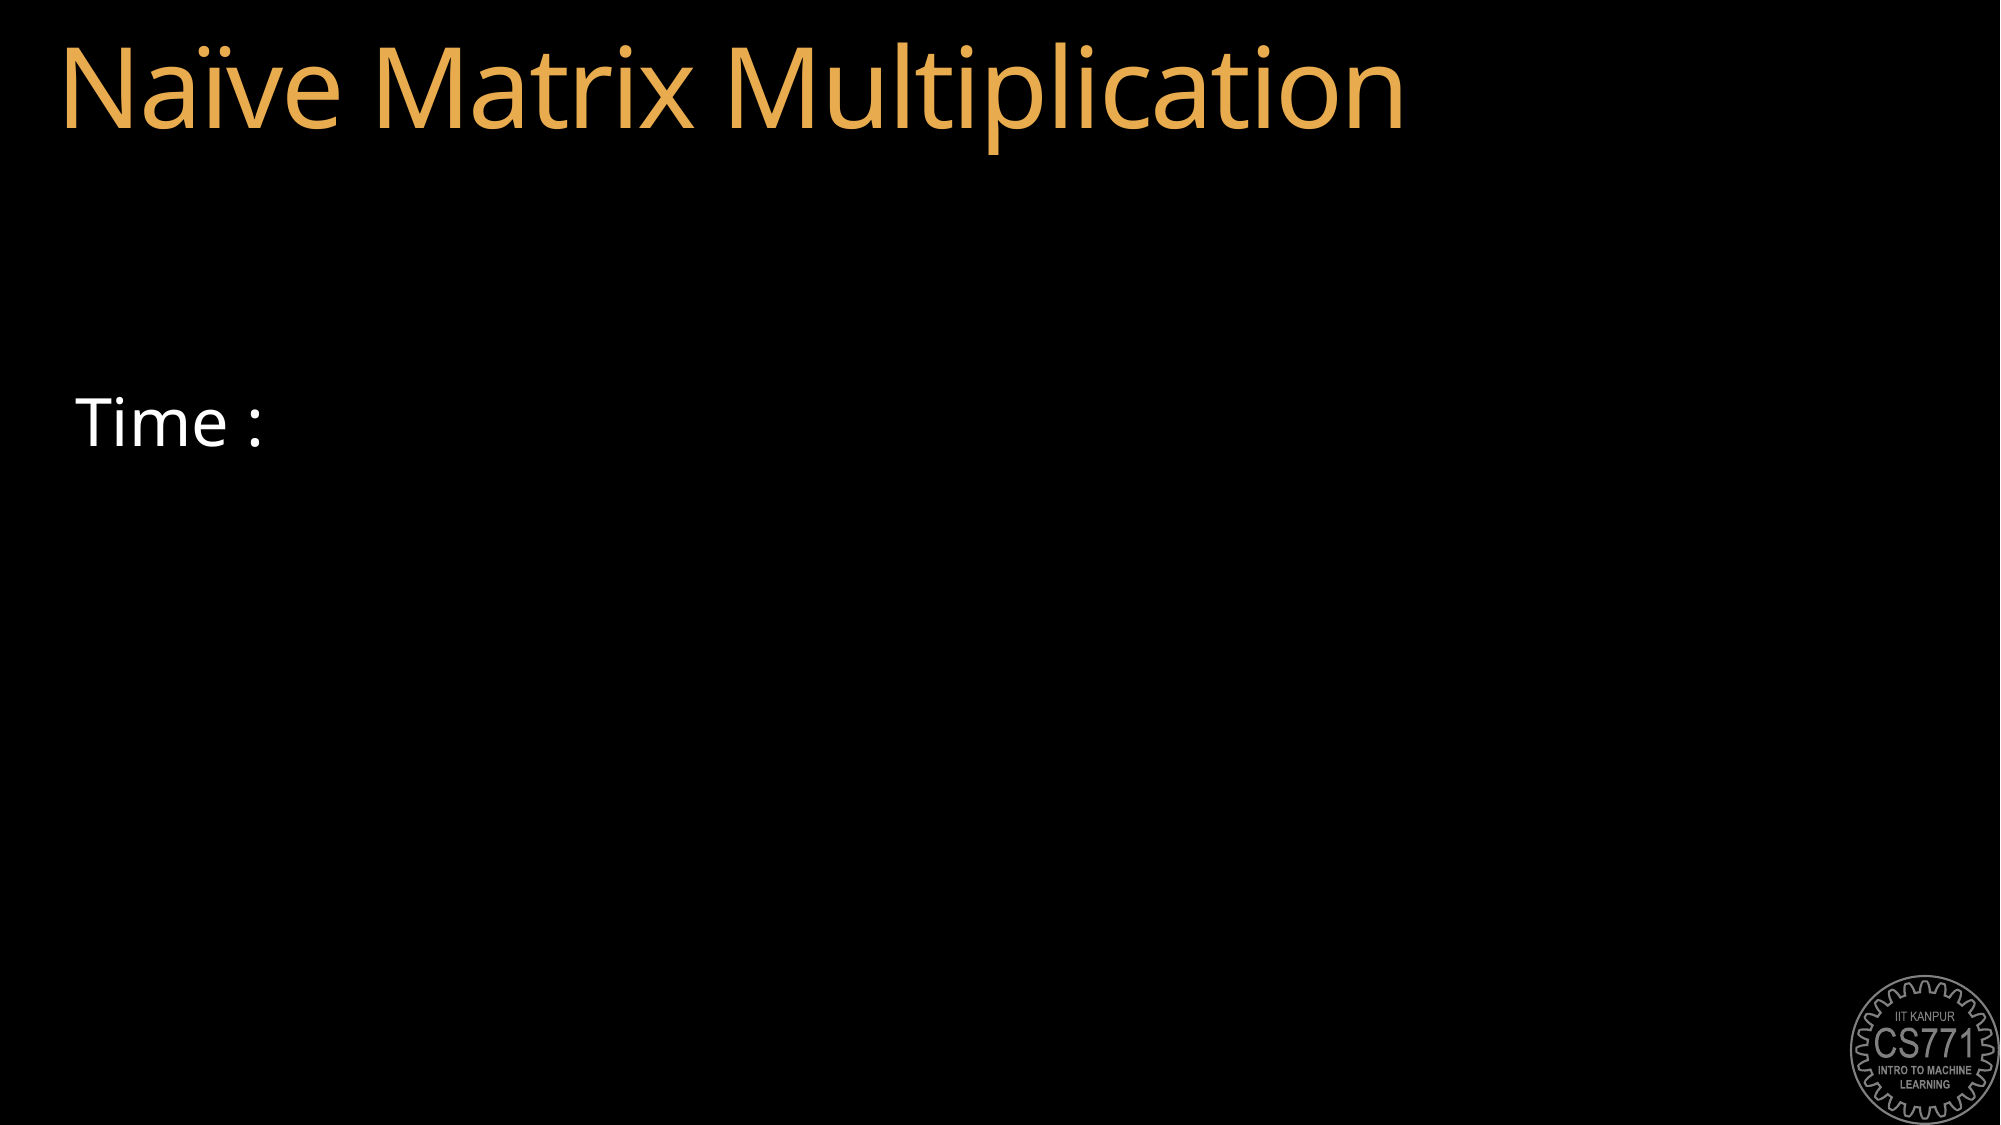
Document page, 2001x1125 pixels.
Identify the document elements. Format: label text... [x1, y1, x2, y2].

title Naïve Matrix Multiplication [41, 5, 1945, 183]
